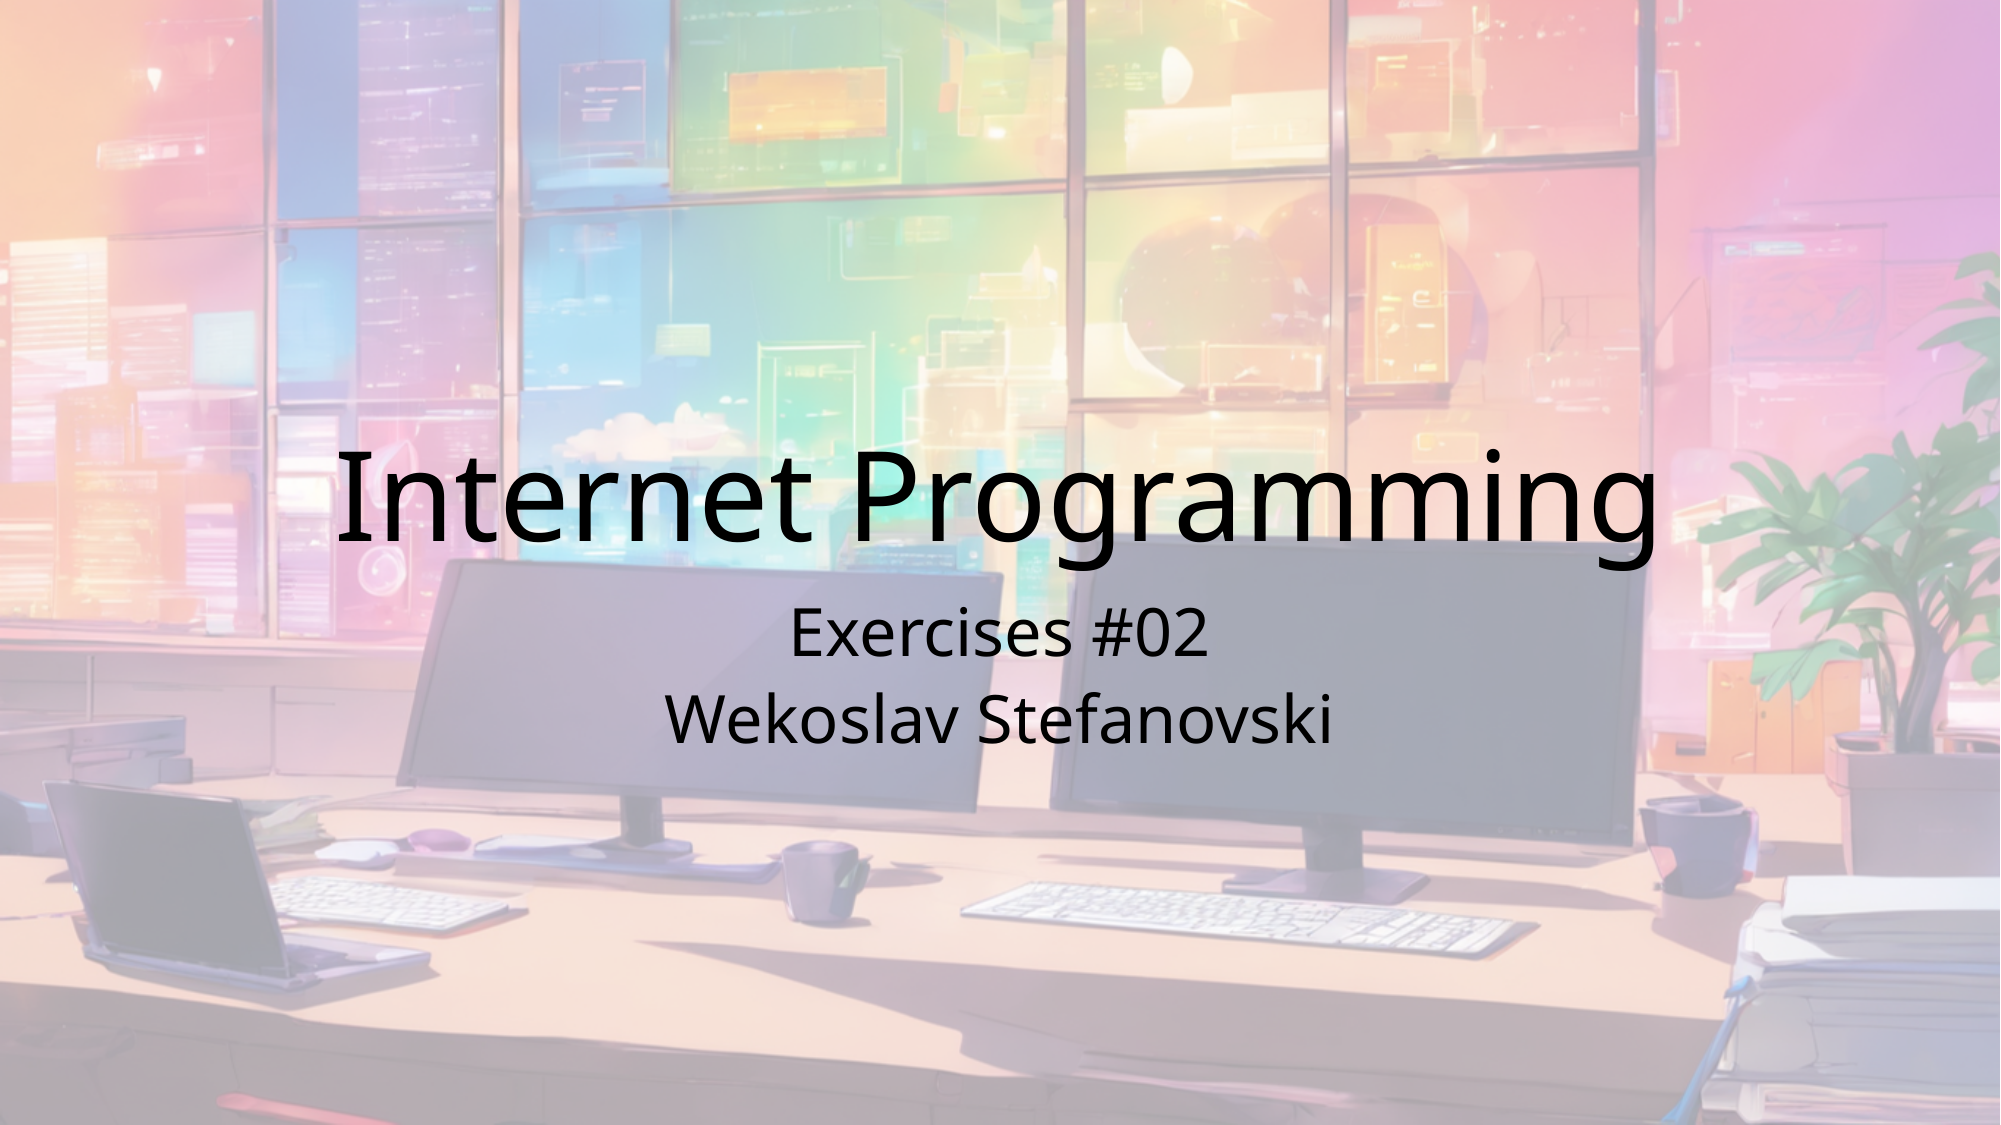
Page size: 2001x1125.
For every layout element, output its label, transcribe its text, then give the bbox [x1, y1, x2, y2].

subtitle Exercises #02 Wekoslav Stefanovski [249, 590, 1750, 863]
title Internet Programming [249, 184, 1750, 576]
